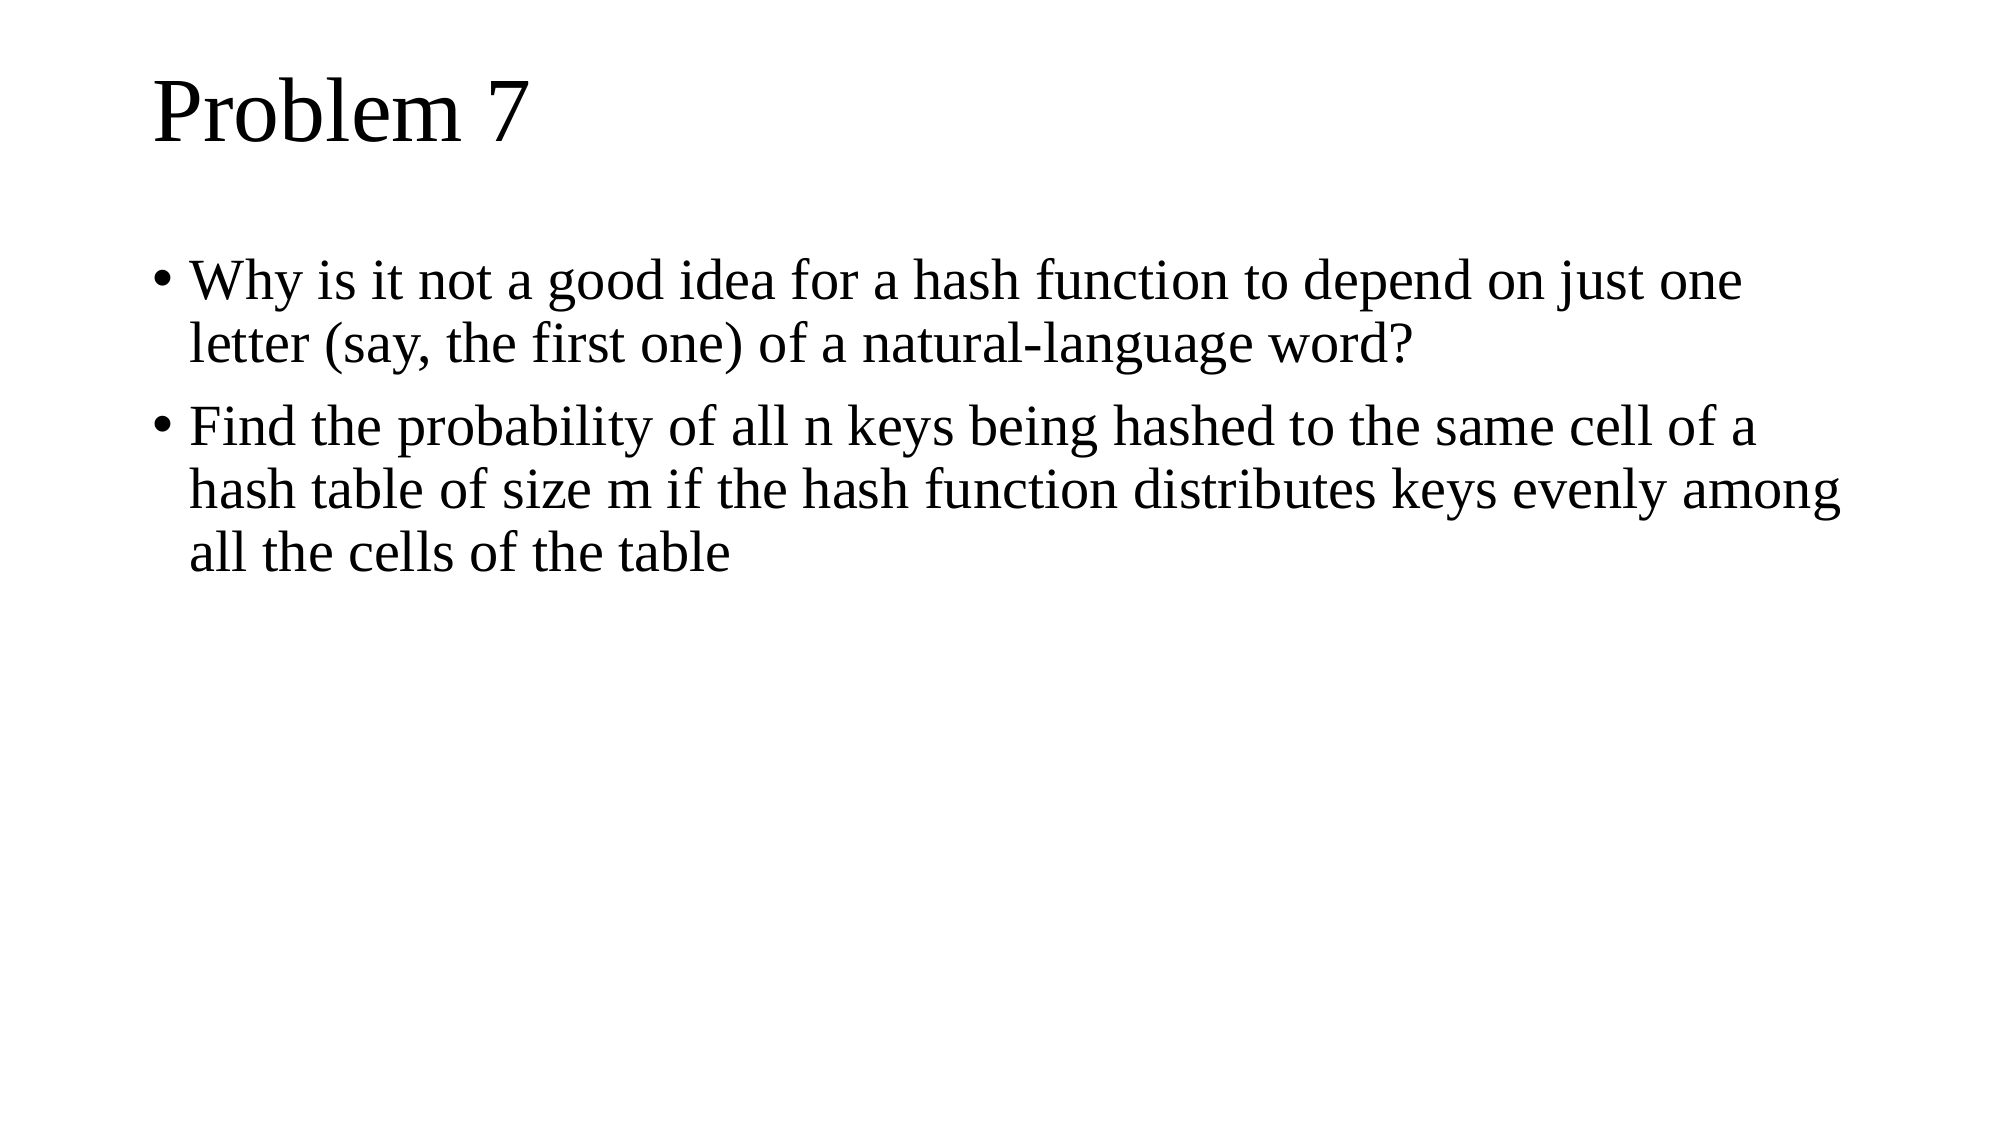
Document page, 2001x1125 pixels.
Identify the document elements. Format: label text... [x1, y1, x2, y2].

list Why is it not a good idea for a hash function to depend on just one letter (say, the first one) of a natural-language word? Find the probability of all n keys being hashed to the same cell of a hash table of size m if the hash function distributes keys evenly among all the cells of the table [137, 241, 1863, 1014]
title Problem 7 [137, 3, 1863, 221]
